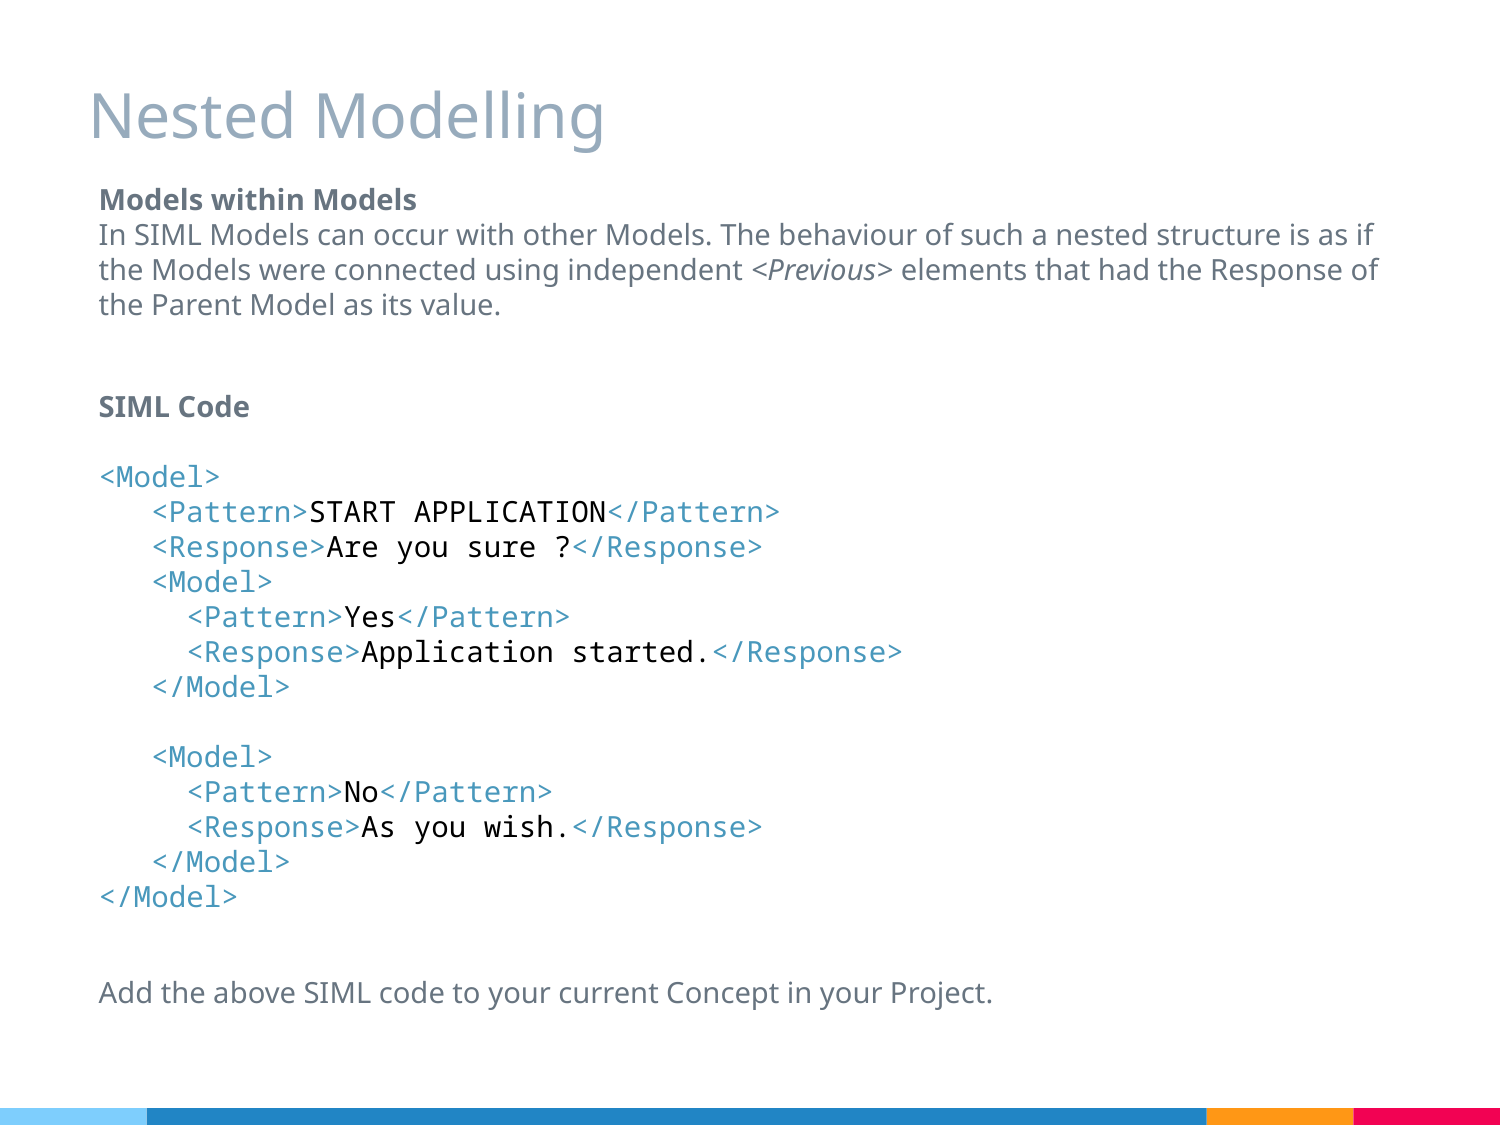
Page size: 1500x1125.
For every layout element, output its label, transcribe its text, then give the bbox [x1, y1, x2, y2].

text_box Add the above SIML code to your current Concept in your Project. [83, 959, 1459, 1024]
text_box SIML Code <Model> <Pattern>START APPLICATION</Pattern> <Response>Are you sure ?</Response> <Model> <Pattern>Yes</Pattern> <Response>Application started.</Response> </Model> <Model> <Pattern>No</Pattern> <Response>As you wish.</Response> </Model> </Model> [83, 461, 1459, 911]
list Models within Models In SIML Models can occur with other Models. The behaviour of such a nested structure is as if the Models were connected using independent <Previous> elements that had the Response of the Parent Model as its value. [83, 166, 1438, 363]
title Nested Modelling [73, 63, 1449, 167]
